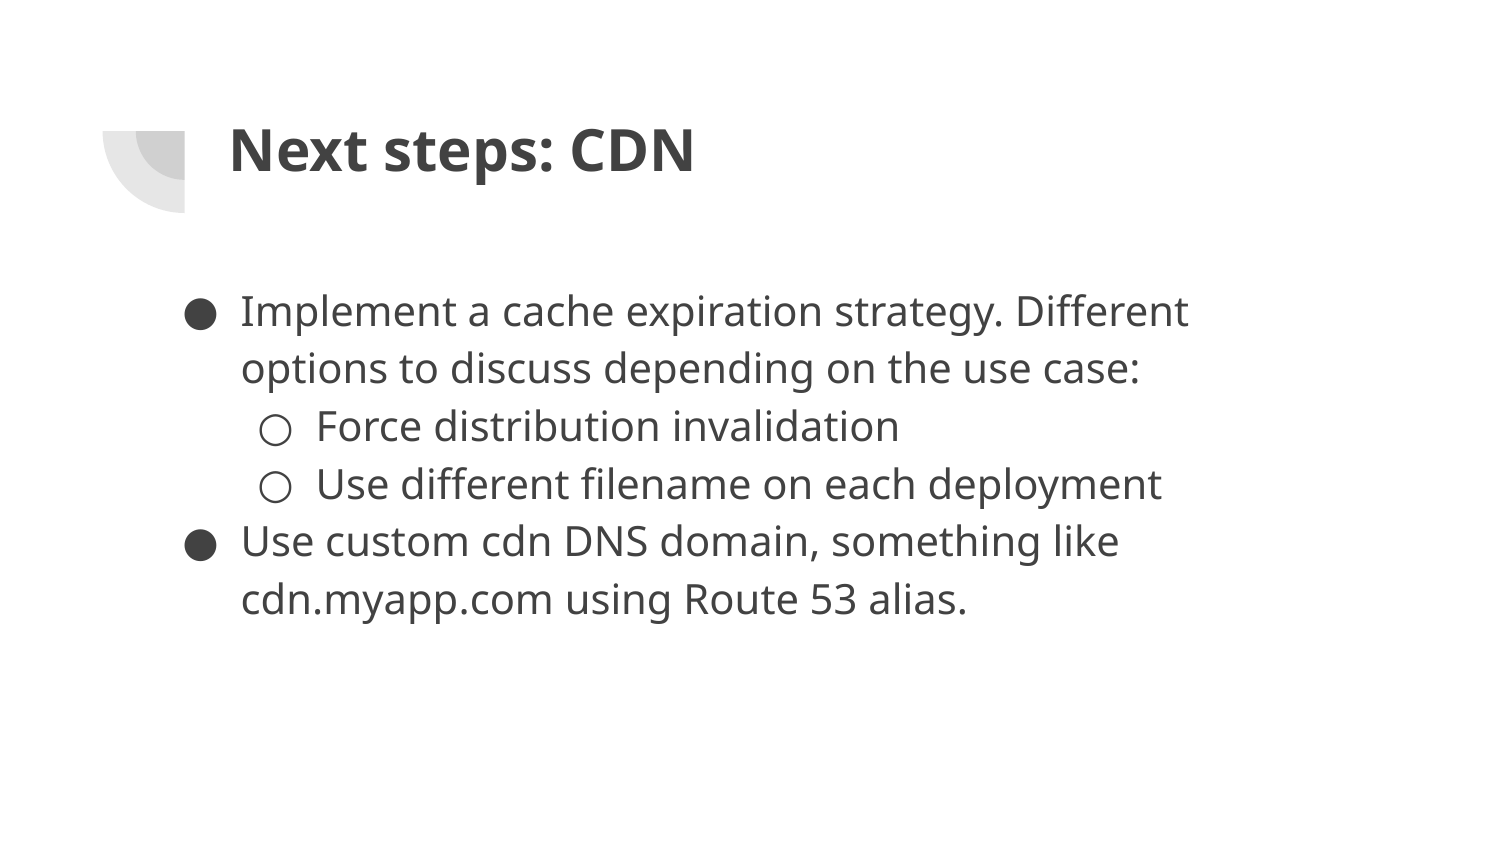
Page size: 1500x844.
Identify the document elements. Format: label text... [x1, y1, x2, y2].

title Next steps: CDN [213, 98, 1368, 263]
list Implement a cache expiration strategy. Different options to discuss depending on the use case: Force distribution invalidation Use different filename on each deployment Use custom cdn DNS domain, something like cdn.myapp.com using Route 53 alias. [150, 262, 1304, 680]
